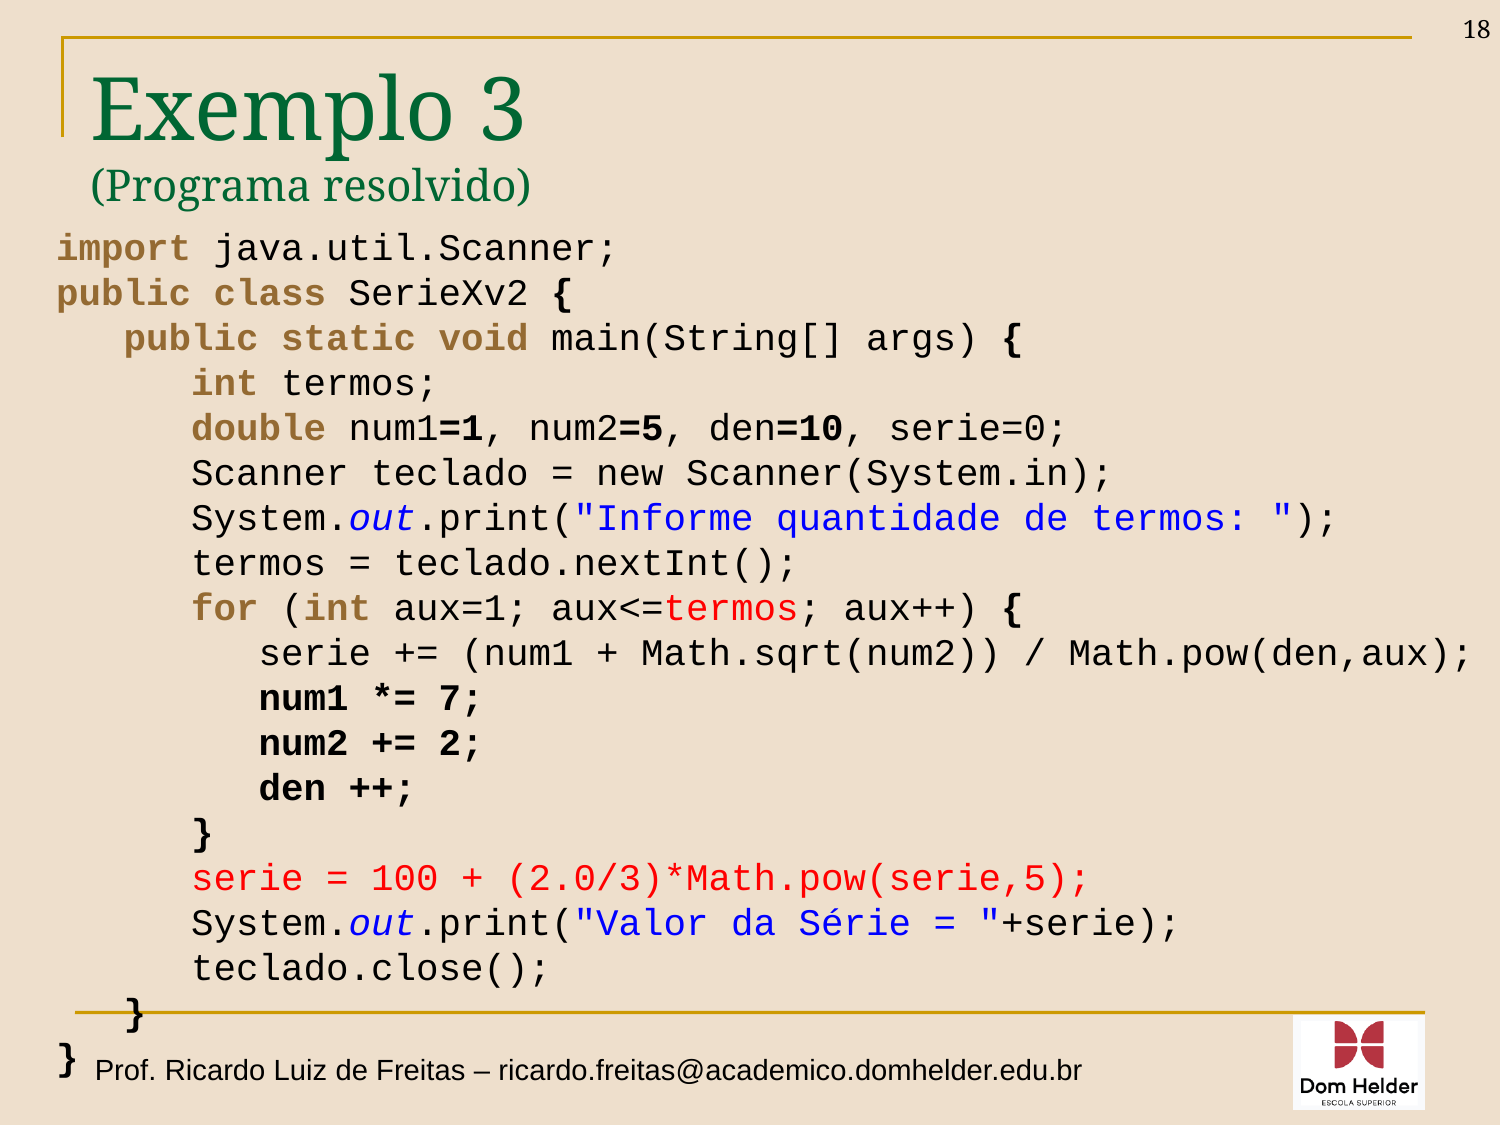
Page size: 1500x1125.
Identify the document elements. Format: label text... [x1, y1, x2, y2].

title Exemplo 3 (Programa resolvido) [75, 45, 1425, 215]
text_box import java.util.Scanner; public class SerieXv2 { public static void main(String[] args) { int termos; double num1=1, num2=5, den=10, serie=0; Scanner teclado = new Scanner(System.in); System.out.print("Informe quantidade de termos: "); termos = teclado.nextInt(); for (int aux=1; aux<=termos; aux++) { serie += (num1 + Math.sqrt(num2)) / Math.pow(den,aux); num1 *= 7; num2 += 2; den ++; } serie = 100 + (2.0/3)*Math.pow(serie,5); System.out.print("Valor da Série = "+serie); teclado.close(); } } [41, 215, 1500, 1086]
picture [1293, 1086, 1425, 1110]
slide_number 18 [1392, 0, 1500, 55]
